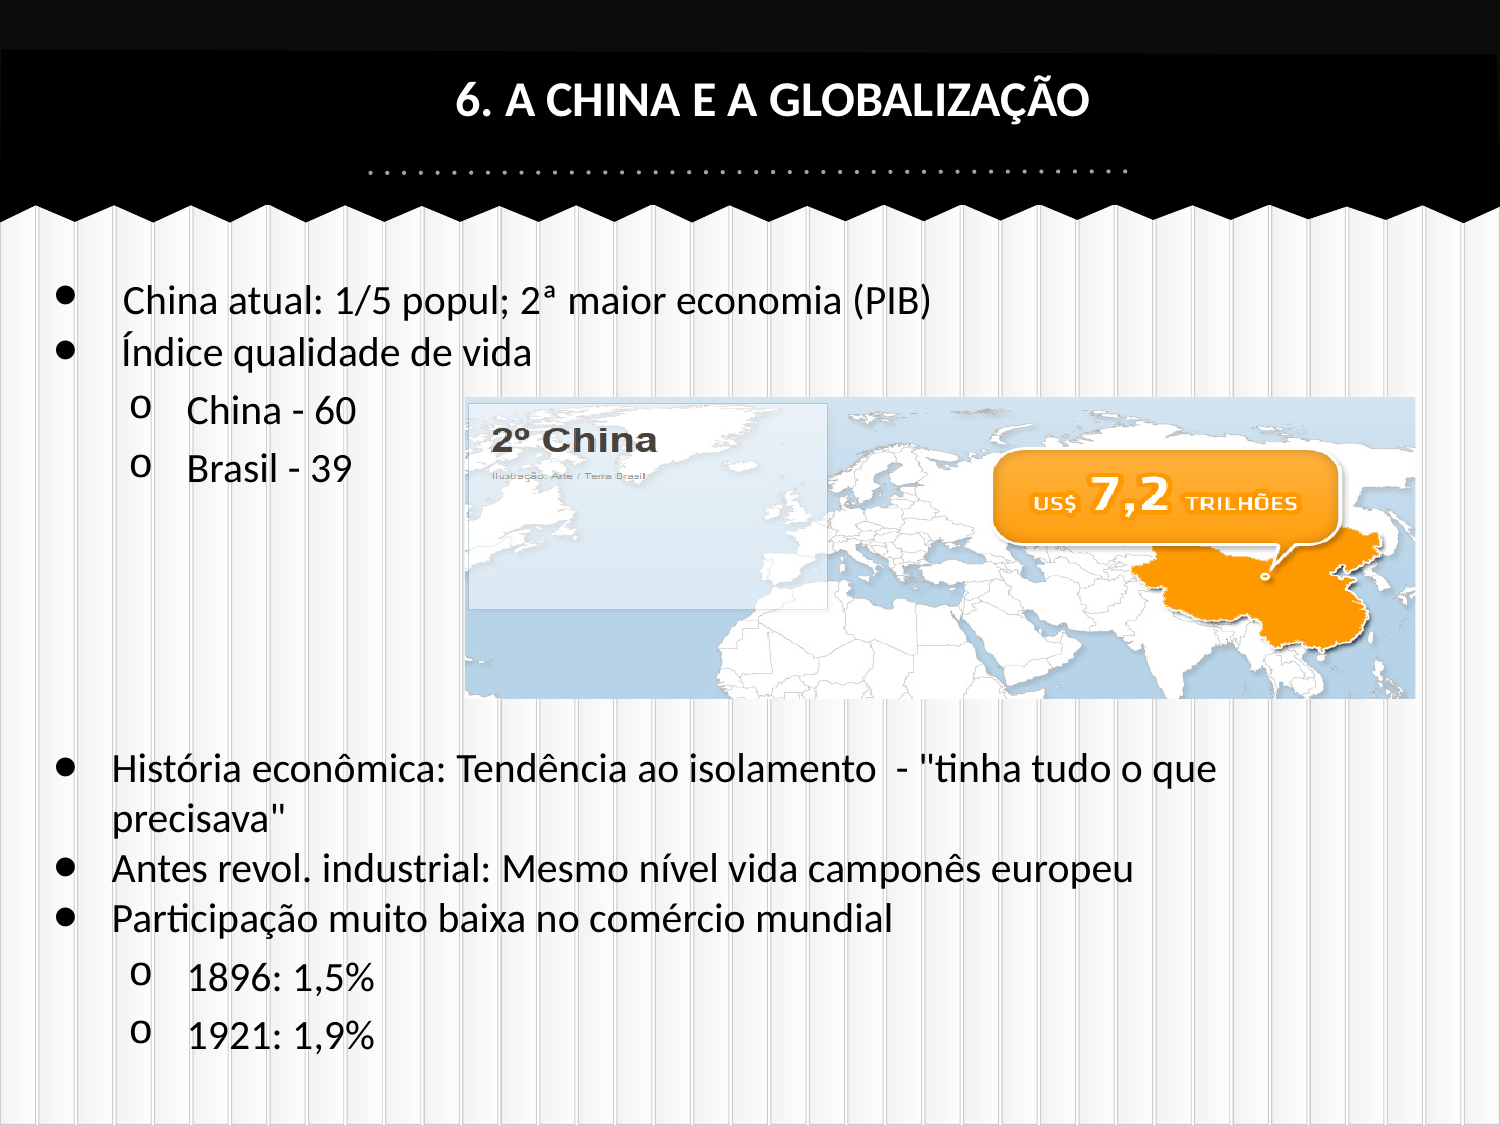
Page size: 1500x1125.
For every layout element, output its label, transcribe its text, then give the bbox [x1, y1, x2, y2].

text_box [465, 397, 1416, 699]
title 6. A CHINA E A GLOBALIZAÇÃO [75, 0, 1425, 206]
list China atual: 1/5 popul; 2ª maior economia (PIB) Índice qualidade de vida China - 60 Brasil - 39 História econômica: Tendência ao isolamento - "tinha tudo o que precisava" Antes revol. industrial: Mesmo nível vida camponês europeu Participação muito baixa no comércio mundial 1896: 1,5% 1921: 1,9% [21, 249, 1262, 1074]
